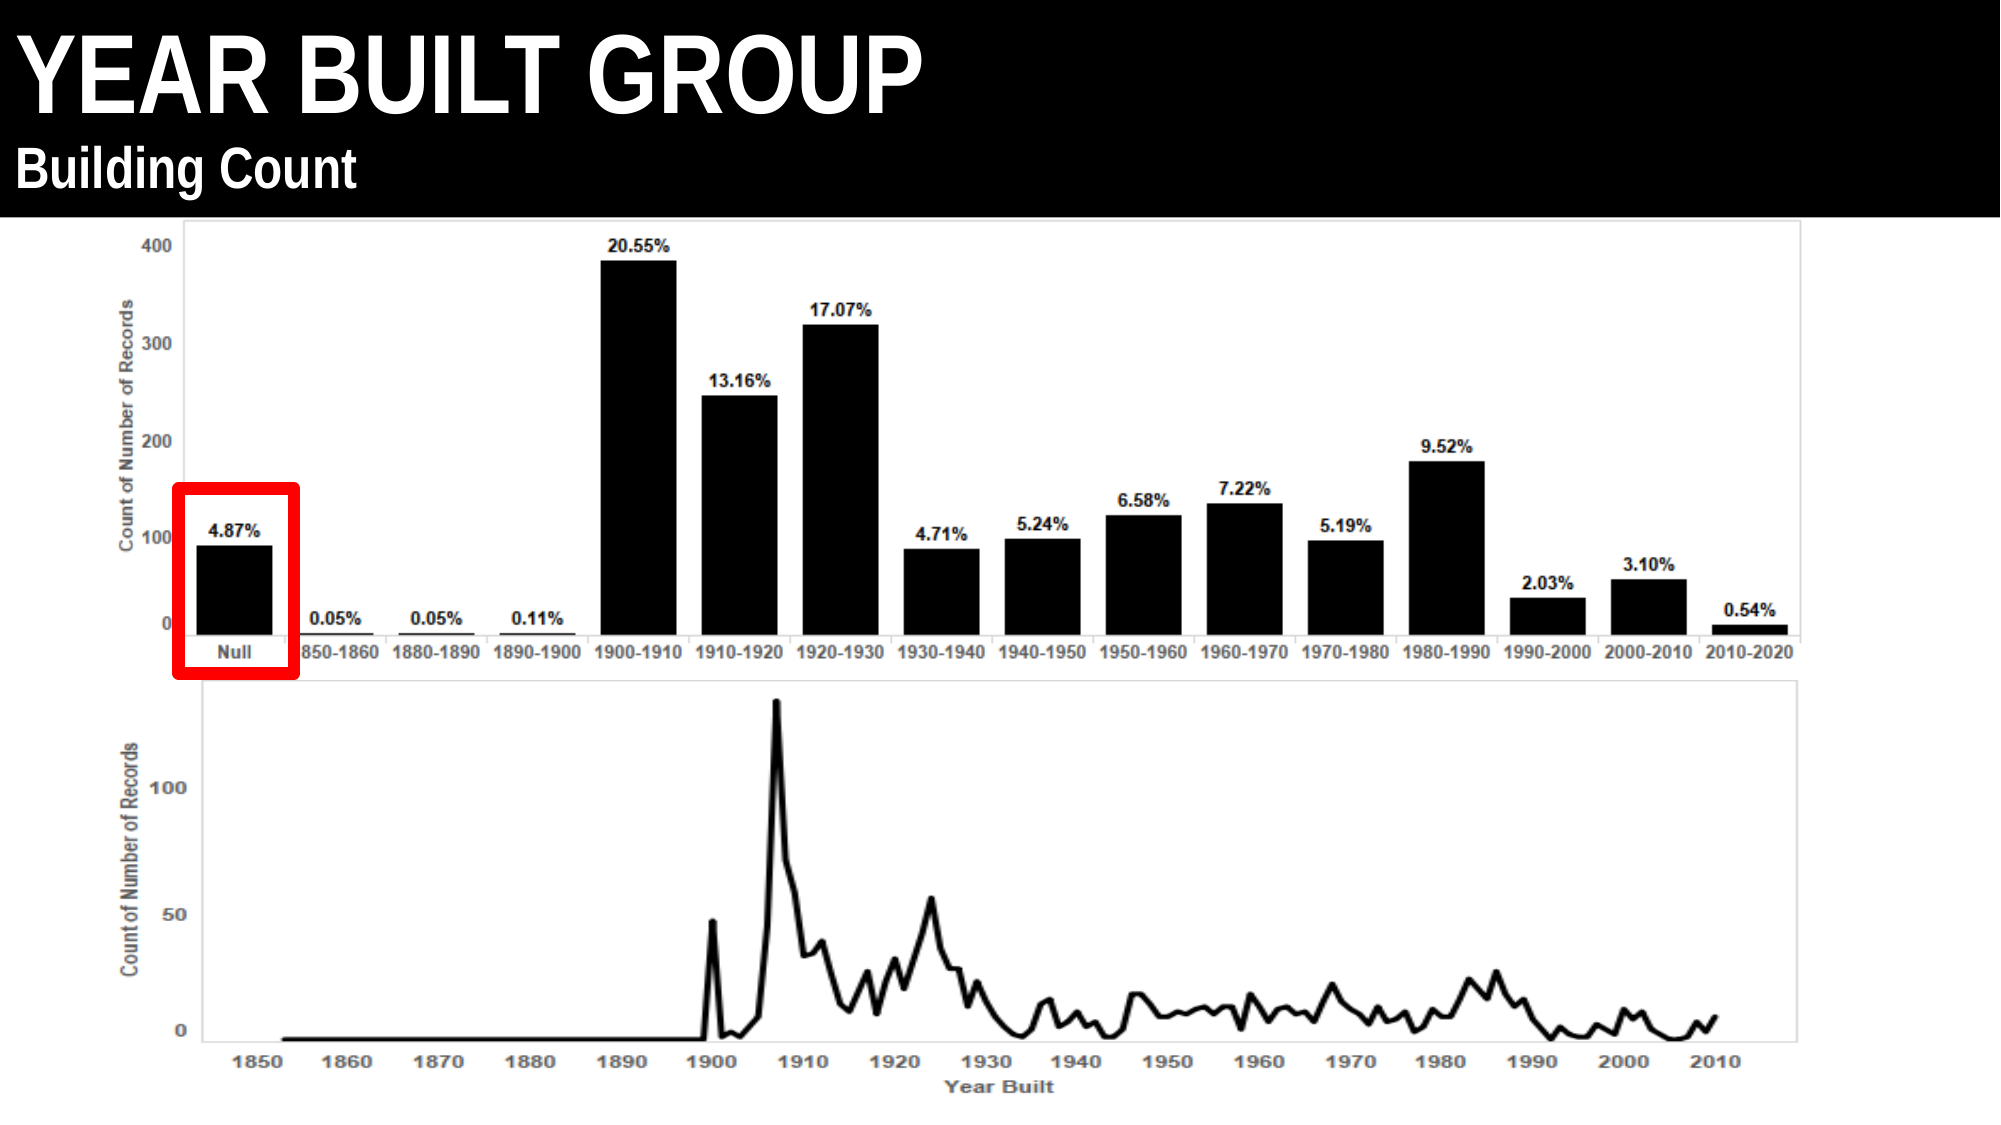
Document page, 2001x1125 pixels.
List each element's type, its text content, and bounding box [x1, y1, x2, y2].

picture [106, 217, 1805, 674]
title YEAR BUILT GROUP Building Count [0, 0, 2000, 218]
picture [106, 680, 1805, 1101]
